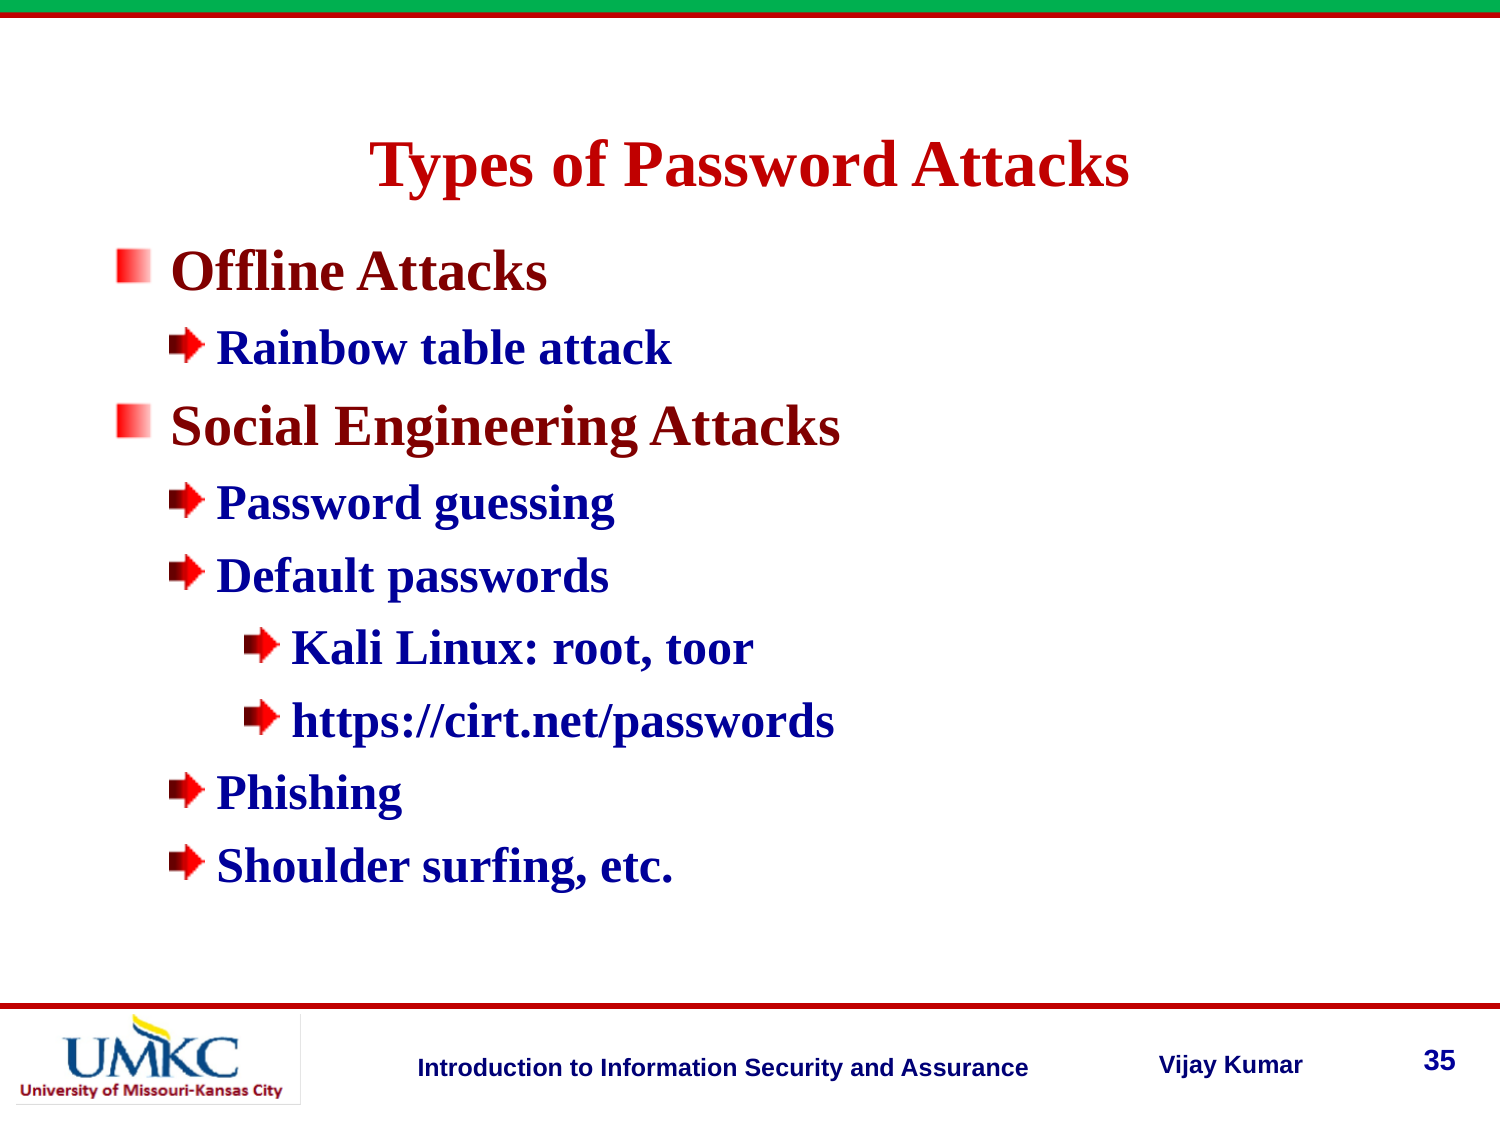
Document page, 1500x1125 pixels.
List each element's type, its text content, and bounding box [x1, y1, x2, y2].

picture [244, 627, 280, 663]
picture [114, 401, 156, 443]
text_box Offline Attacks Rainbow table attack Social Engineering Attacks Password guessing Default passwords Kali Linux: root, toor https://cirt.net/passwords Phishing Shoulder surfing, etc. [23, 224, 1359, 1118]
picture [169, 554, 205, 590]
slide_number 35 [1372, 1033, 1472, 1074]
picture [169, 327, 205, 363]
picture [169, 482, 205, 518]
picture [16, 1014, 23, 1106]
picture [169, 844, 205, 880]
picture [114, 246, 156, 288]
picture [244, 699, 280, 735]
picture [169, 772, 205, 808]
title Types of Password Attacks [112, 99, 1388, 220]
